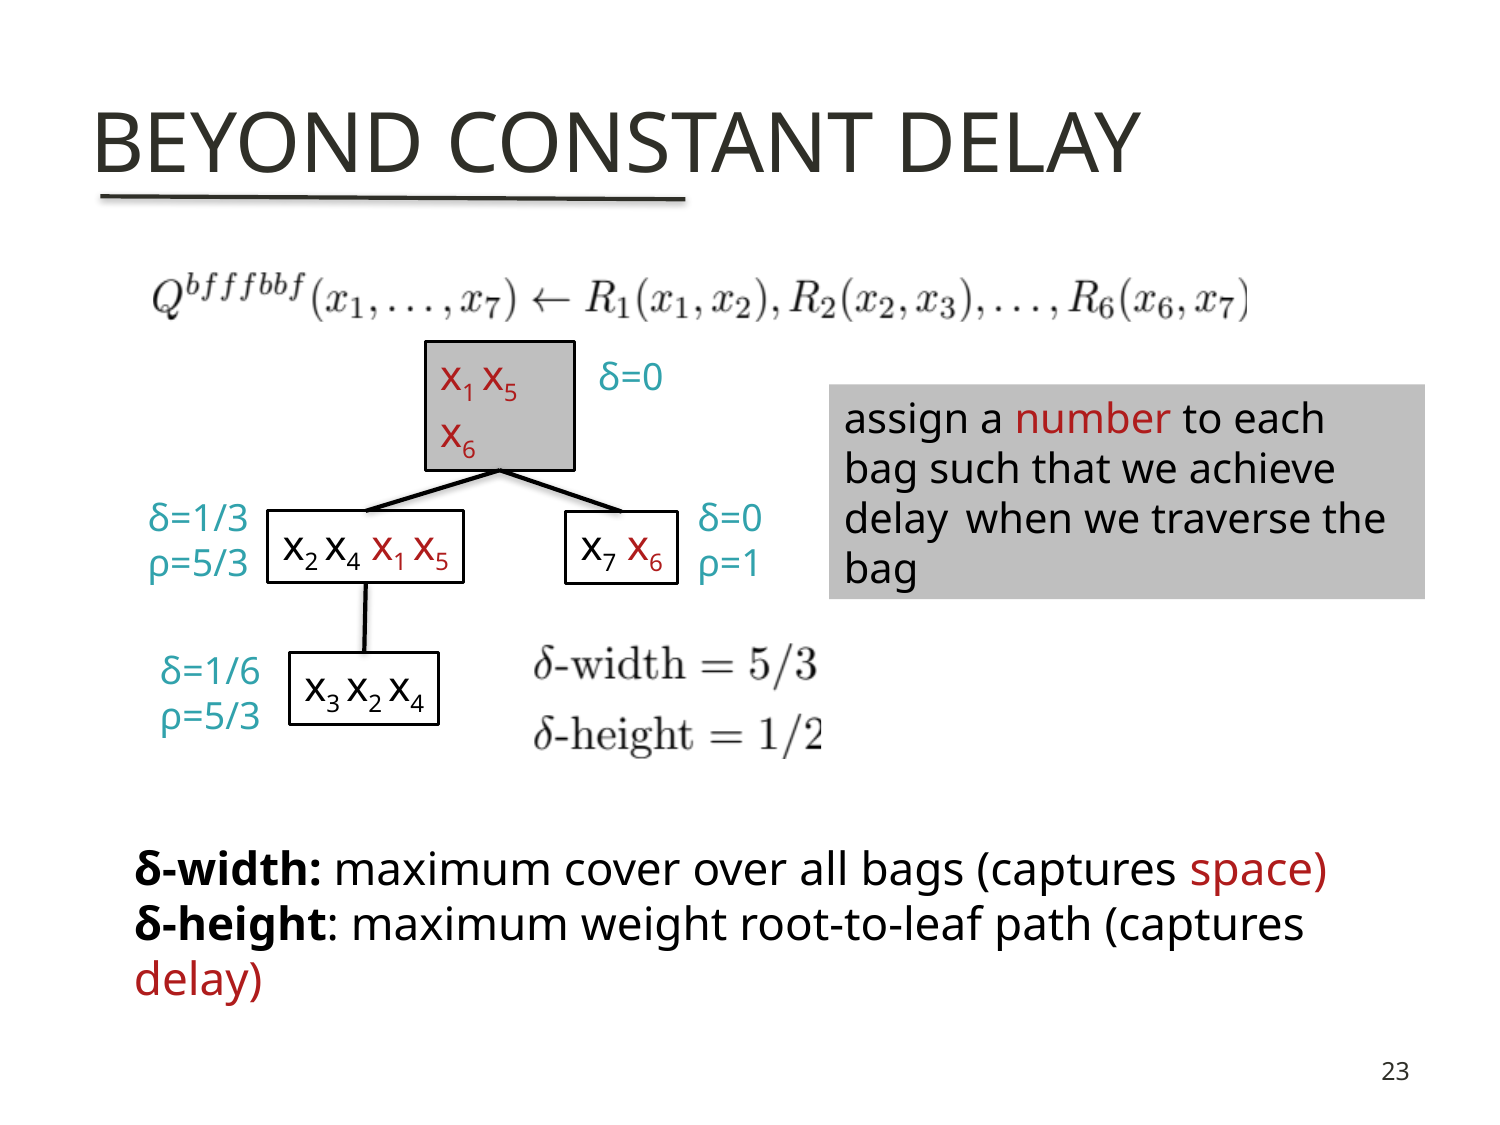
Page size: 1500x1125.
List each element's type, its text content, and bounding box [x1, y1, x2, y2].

text_box [542, 415, 1416, 833]
text_box δ=1/3 ρ=5/3 [132, 486, 264, 591]
text_box x2 x4 x1 x5 [267, 510, 464, 583]
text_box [100, 195, 686, 200]
text_box δ=0 ρ=1 [682, 486, 778, 591]
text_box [365, 407, 497, 512]
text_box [499, 407, 623, 512]
text_box x1 x5 x6 [425, 341, 575, 405]
text_box δ=0 [583, 345, 679, 406]
text_box x3 x2 x4 [289, 652, 439, 725]
title beyond constant delay [75, 45, 1425, 233]
picture [533, 642, 822, 760]
picture [152, 271, 1248, 322]
text_box δ=1/6 ρ=5/3 [144, 639, 276, 745]
text_box δ-width: maximum cover over all bags (captures space) δ-height: maximum weight root-to-leaf path (captures delay) [119, 832, 1381, 1012]
slide_number 23 [1074, 1042, 1425, 1103]
